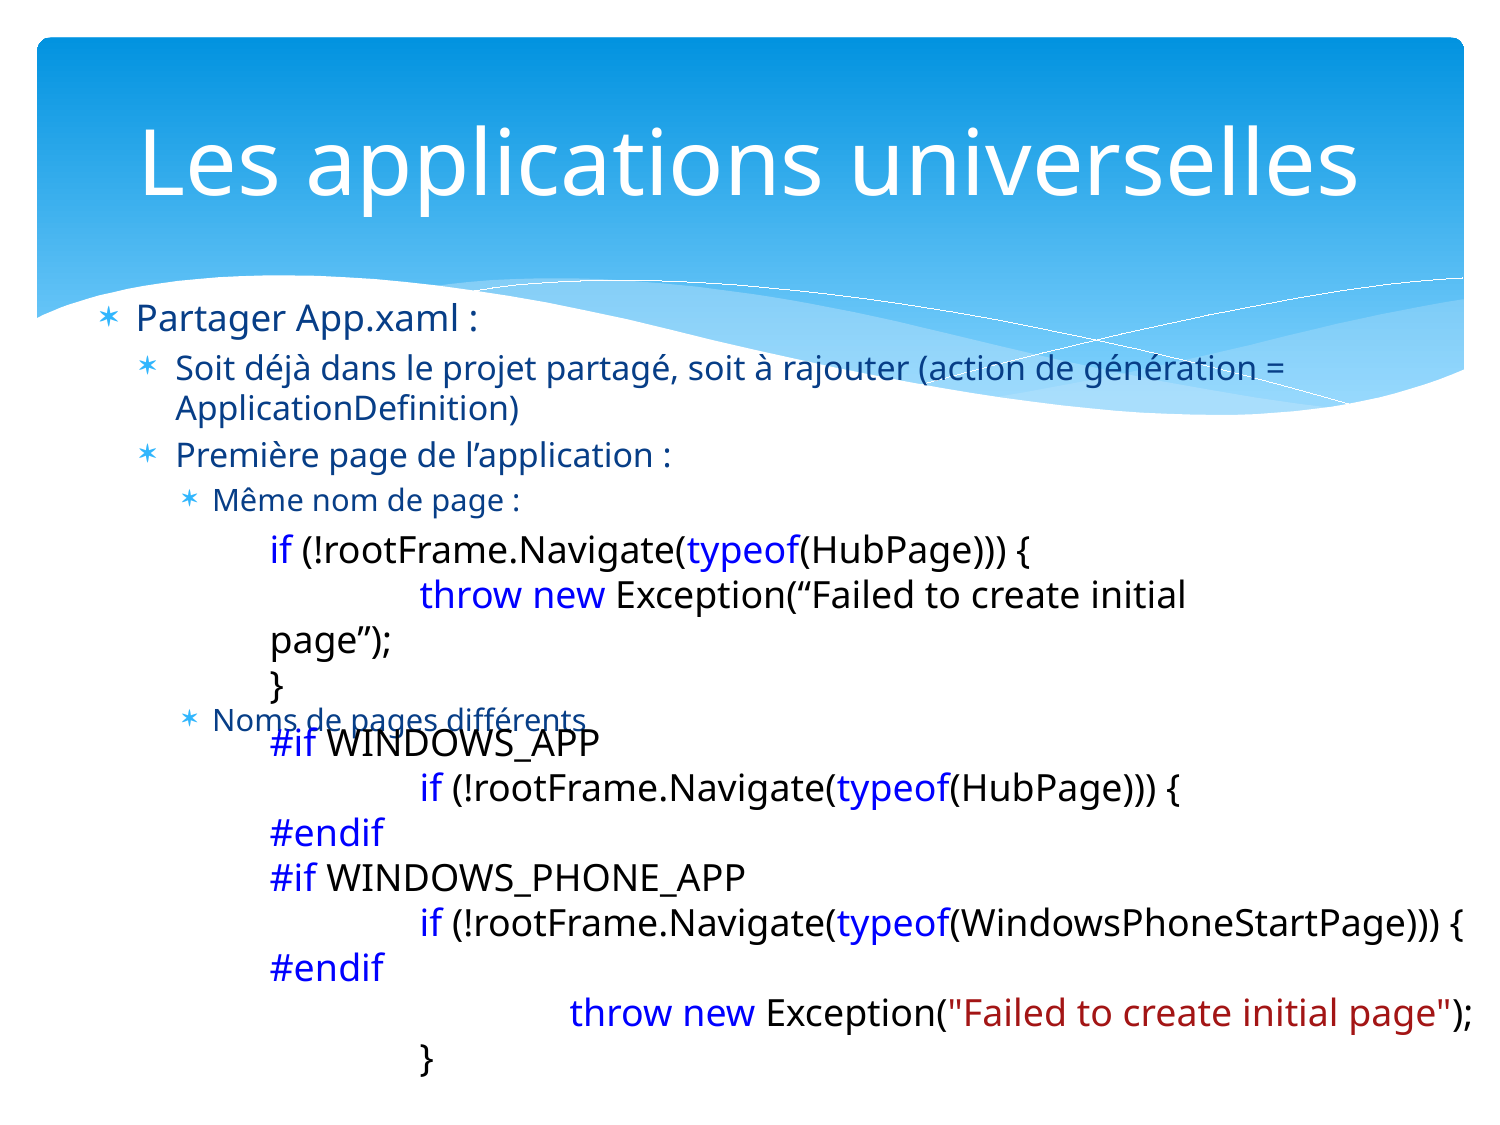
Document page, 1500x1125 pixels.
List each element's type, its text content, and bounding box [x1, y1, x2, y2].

text_box if (!rootFrame.Navigate(typeof(HubPage))) { throw new Exception(“Failed to create initial page”); } [254, 518, 1280, 712]
text_box #if WINDOWS_APP if (!rootFrame.Navigate(typeof(HubPage))) { #endif #if WINDOWS_PHONE_APP if (!rootFrame.Navigate(typeof(WindowsPhoneStartPage))) { #endif throw new Exception("Failed to create initial page"); } [254, 712, 1500, 1087]
list Partager App.xaml : Soit déjà dans le projet partagé, soit à rajouter (action de génération = ApplicationDefinition) Première page de l’application : Même nom de page : Noms de pages différents [84, 287, 1425, 750]
title Les applications universelles [75, 55, 1425, 261]
